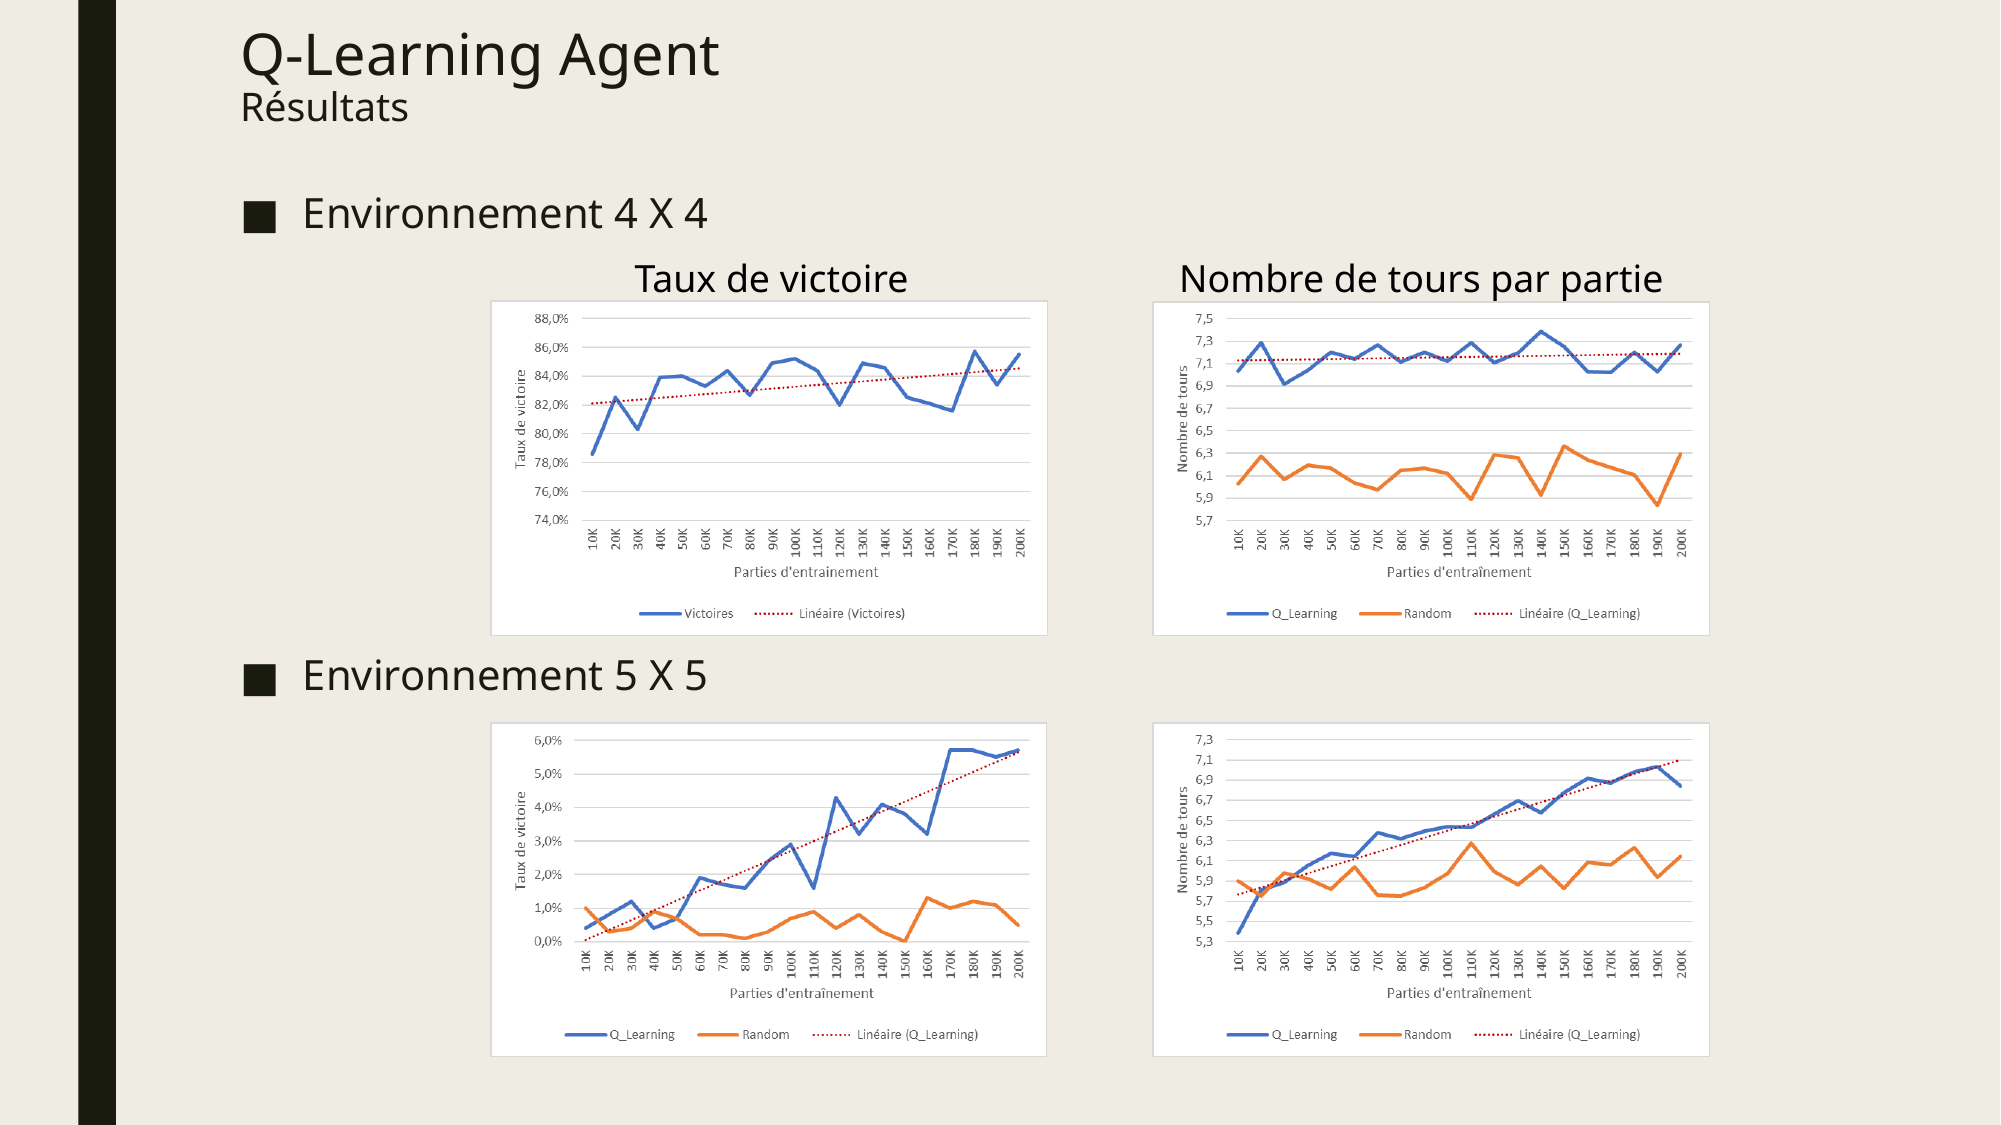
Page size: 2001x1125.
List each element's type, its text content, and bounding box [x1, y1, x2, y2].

picture [1152, 722, 1710, 1058]
picture [490, 300, 1048, 636]
list Environnement 4 X 4 Environnement 5 X 5 [225, 183, 1800, 869]
title Q-Learning Agent Résultats [225, 18, 1800, 138]
picture [1152, 301, 1710, 636]
text_box Nombre de tours par partie [1164, 247, 1679, 301]
picture [490, 722, 1047, 1058]
text_box Taux de victoire [619, 247, 924, 300]
